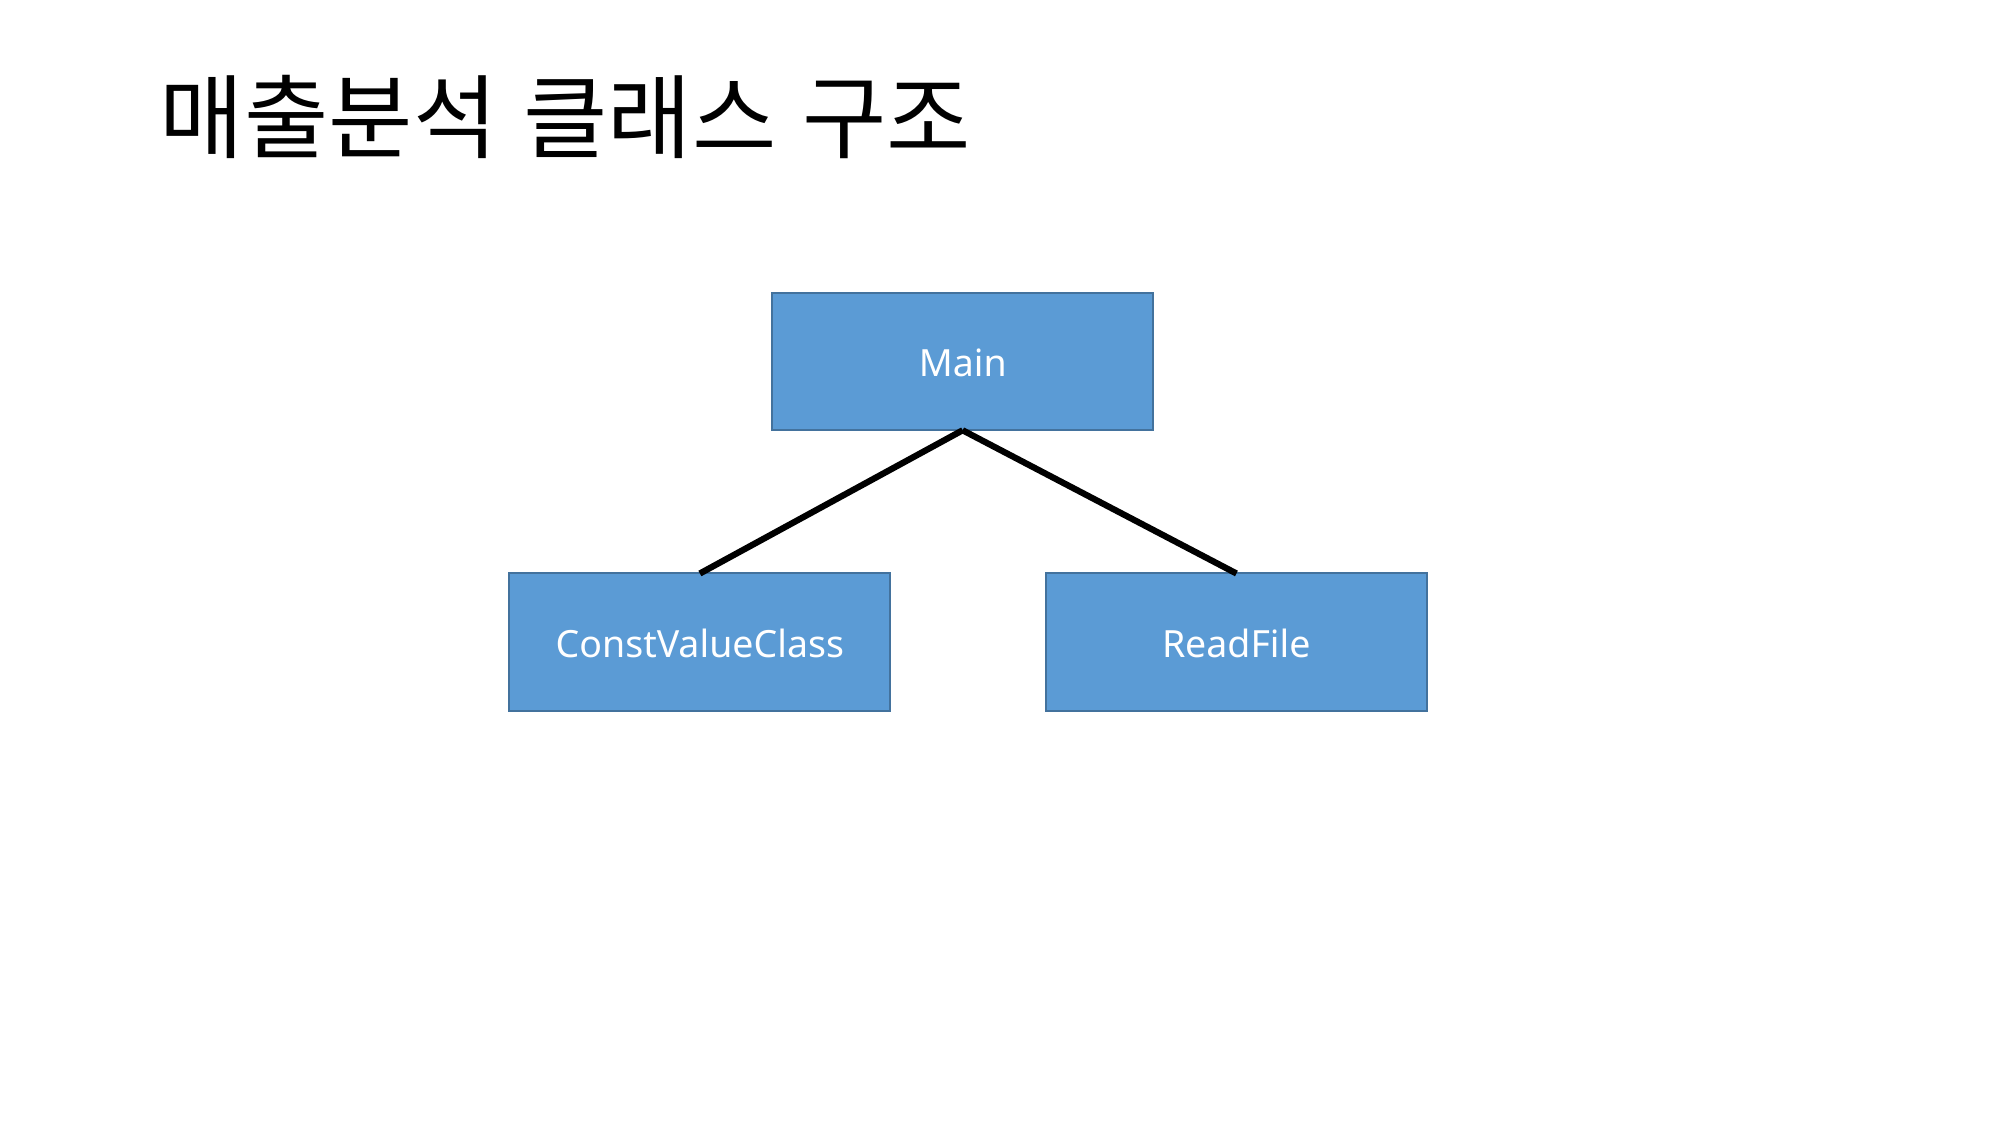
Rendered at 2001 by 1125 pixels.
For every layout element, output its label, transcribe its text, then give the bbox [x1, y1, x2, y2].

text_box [699, 430, 962, 574]
text_box Main [771, 292, 1154, 430]
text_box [962, 430, 1237, 574]
title 매출분석 클래스 구조 [144, 44, 1870, 199]
text_box ConstValueClass [508, 572, 891, 712]
text_box ReadFile [1045, 572, 1428, 712]
